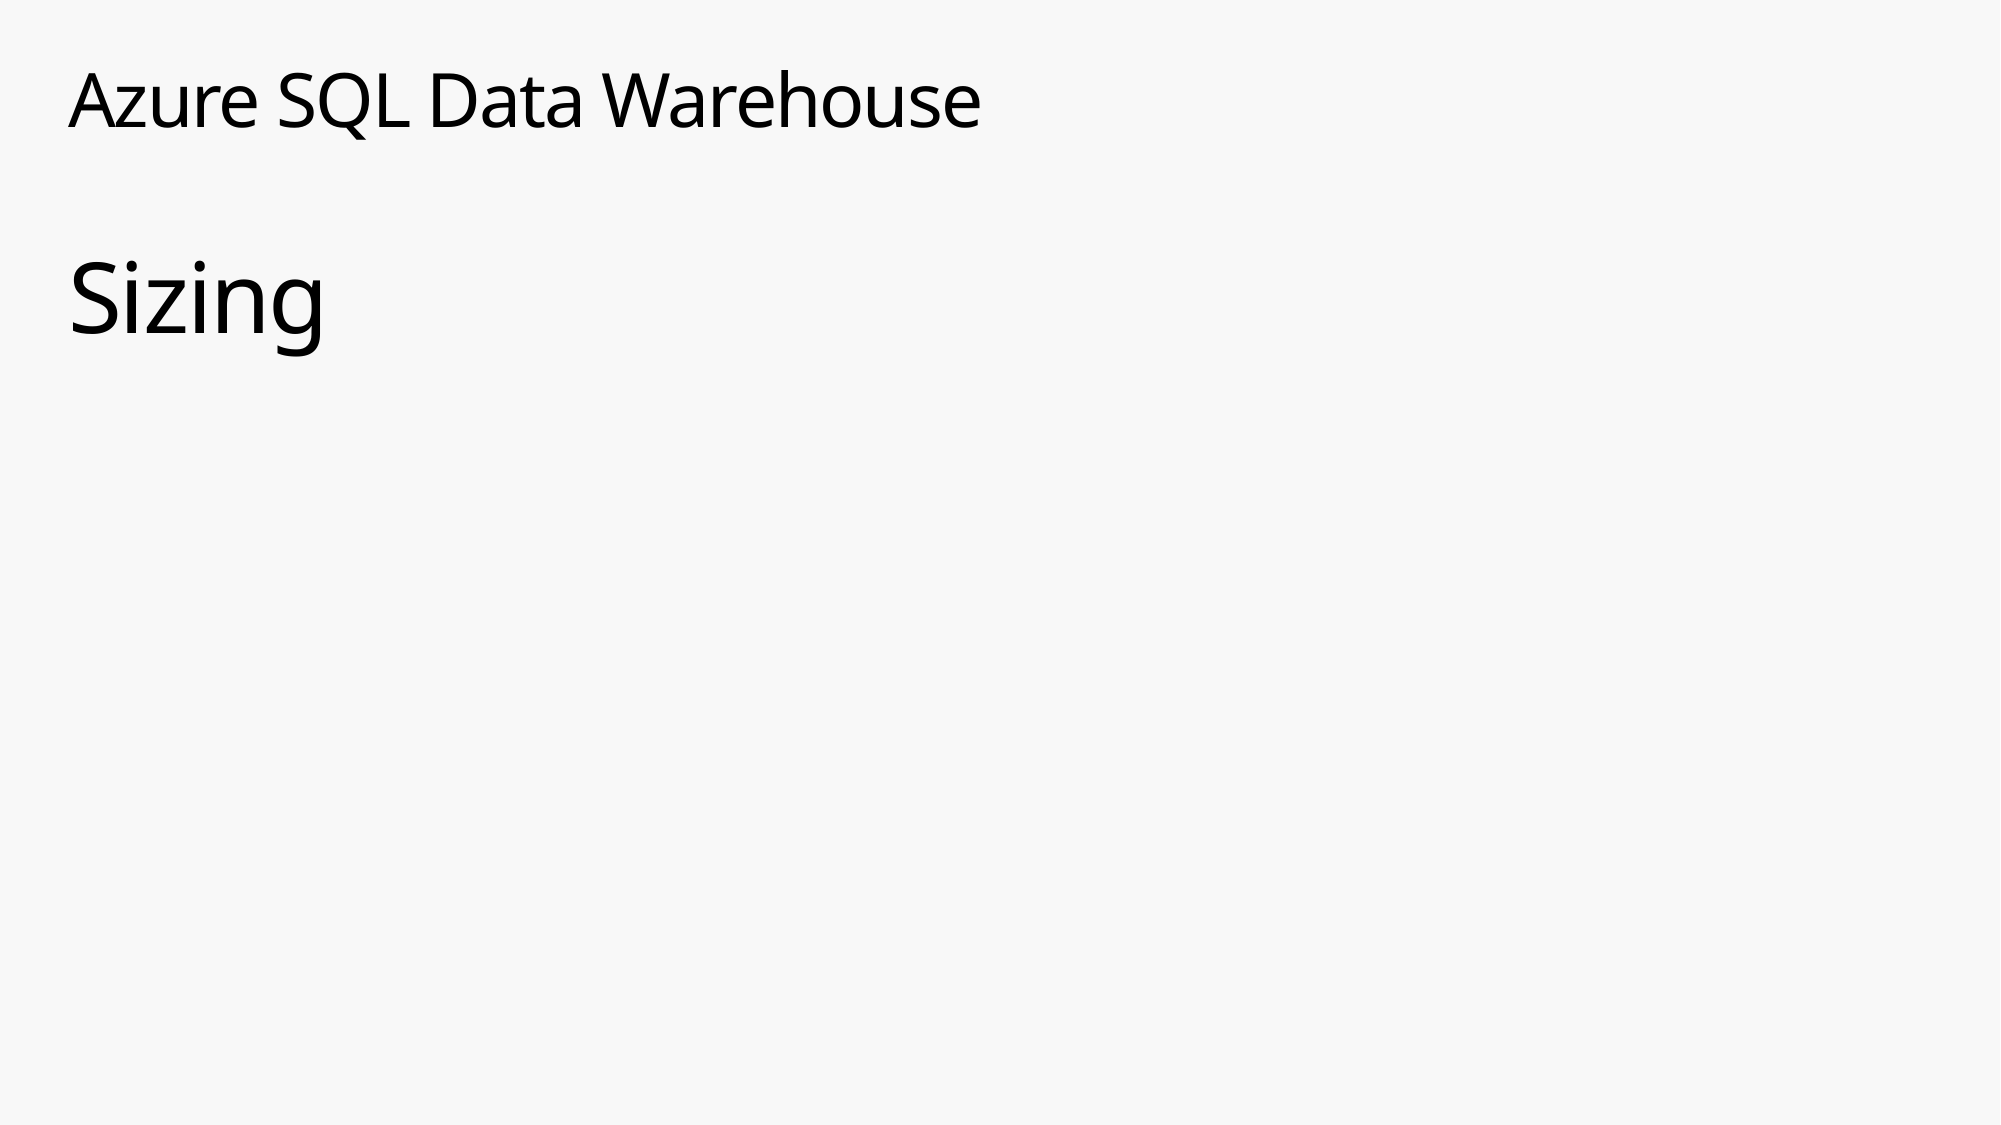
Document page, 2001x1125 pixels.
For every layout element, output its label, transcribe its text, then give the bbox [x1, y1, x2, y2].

title Azure SQL Data Warehouse Sizing [44, 47, 1957, 371]
